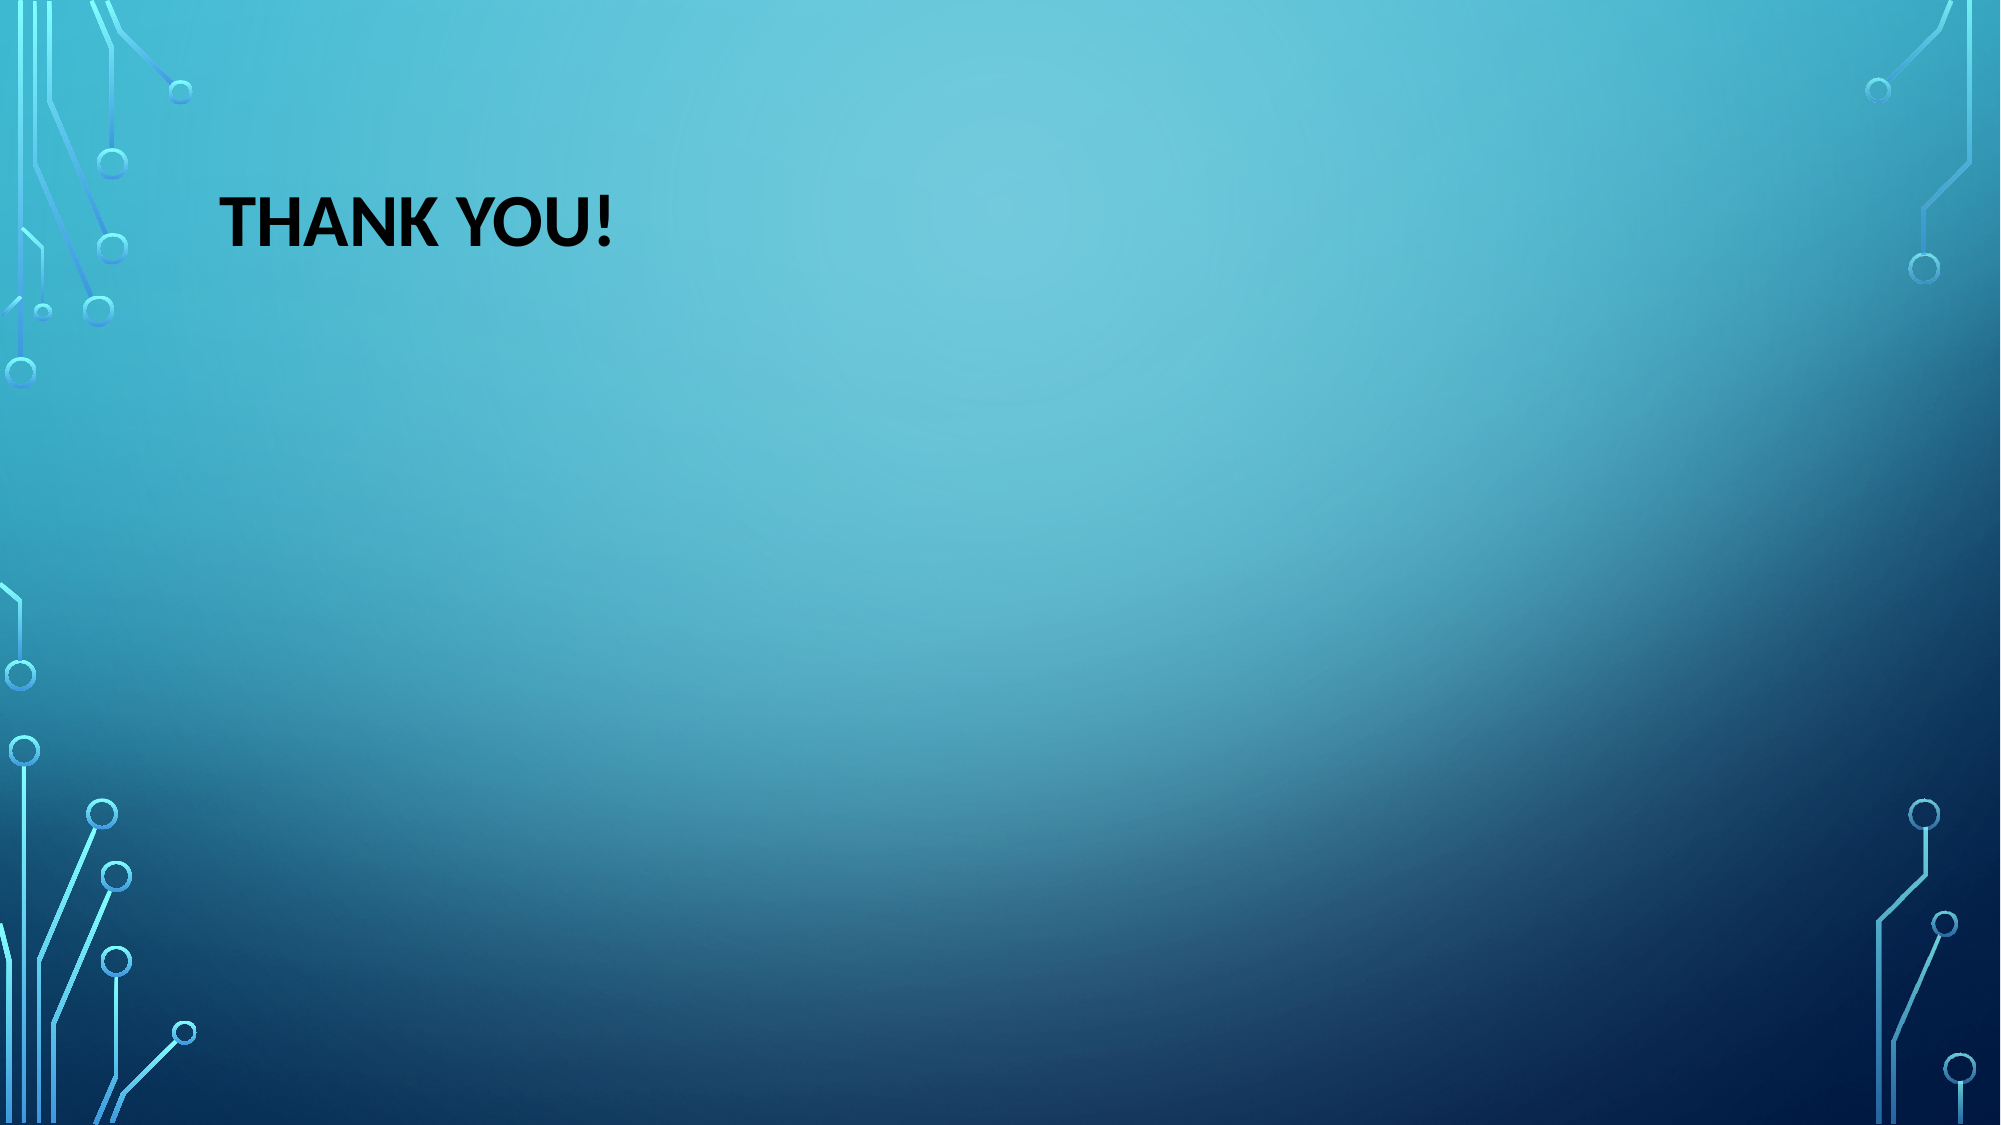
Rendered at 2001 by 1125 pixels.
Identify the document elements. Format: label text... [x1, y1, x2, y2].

title Thank you! [187, 101, 1813, 344]
